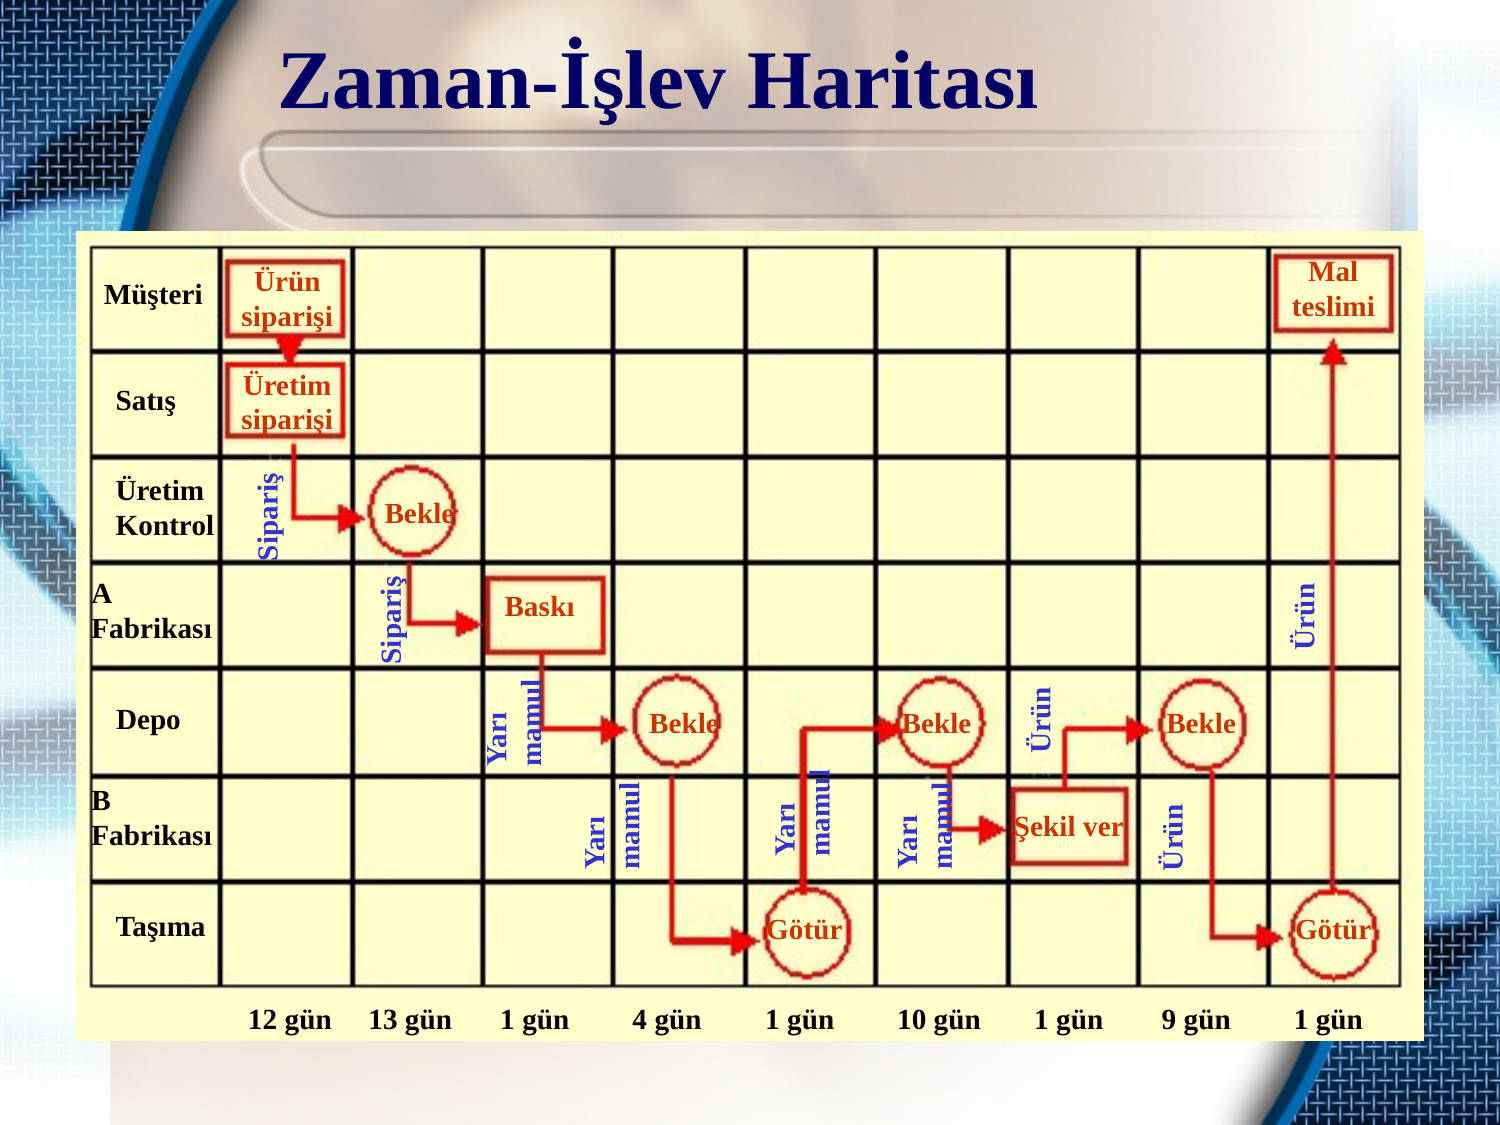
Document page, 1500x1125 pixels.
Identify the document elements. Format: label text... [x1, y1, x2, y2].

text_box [76, 231, 1424, 1044]
picture [0, 0, 1500, 1125]
title Zaman-İşlev Haritası [262, 12, 1413, 138]
